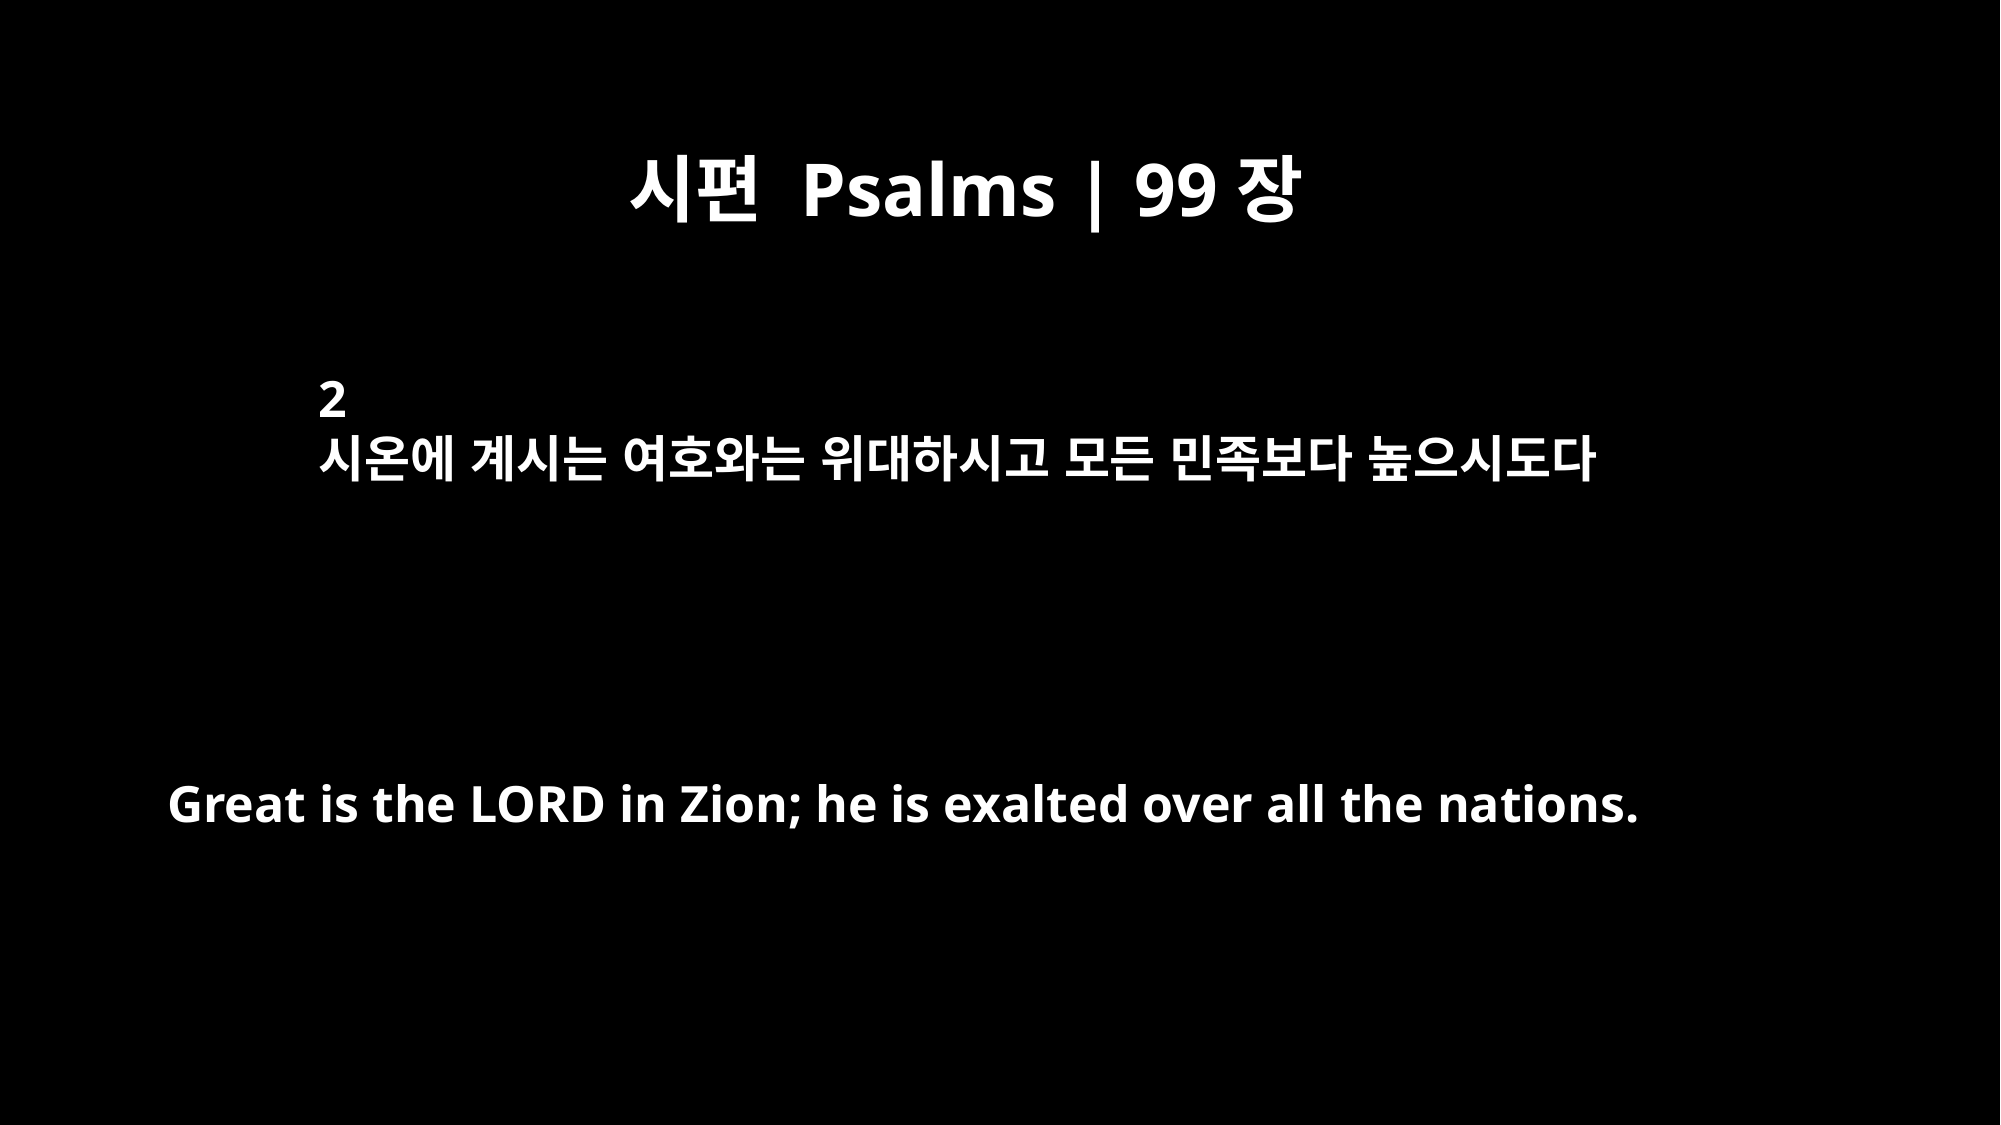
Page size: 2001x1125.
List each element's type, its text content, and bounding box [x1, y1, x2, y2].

text_box 시편 Psalms | 99장 [613, 136, 1319, 239]
text_box Great is the LORD in Zion; he is exalted over all the nations. [152, 764, 1656, 840]
text_box 2 시온에 계시는 여호와는 위대하시고 모든 민족보다 높으시도다 [303, 359, 1614, 495]
